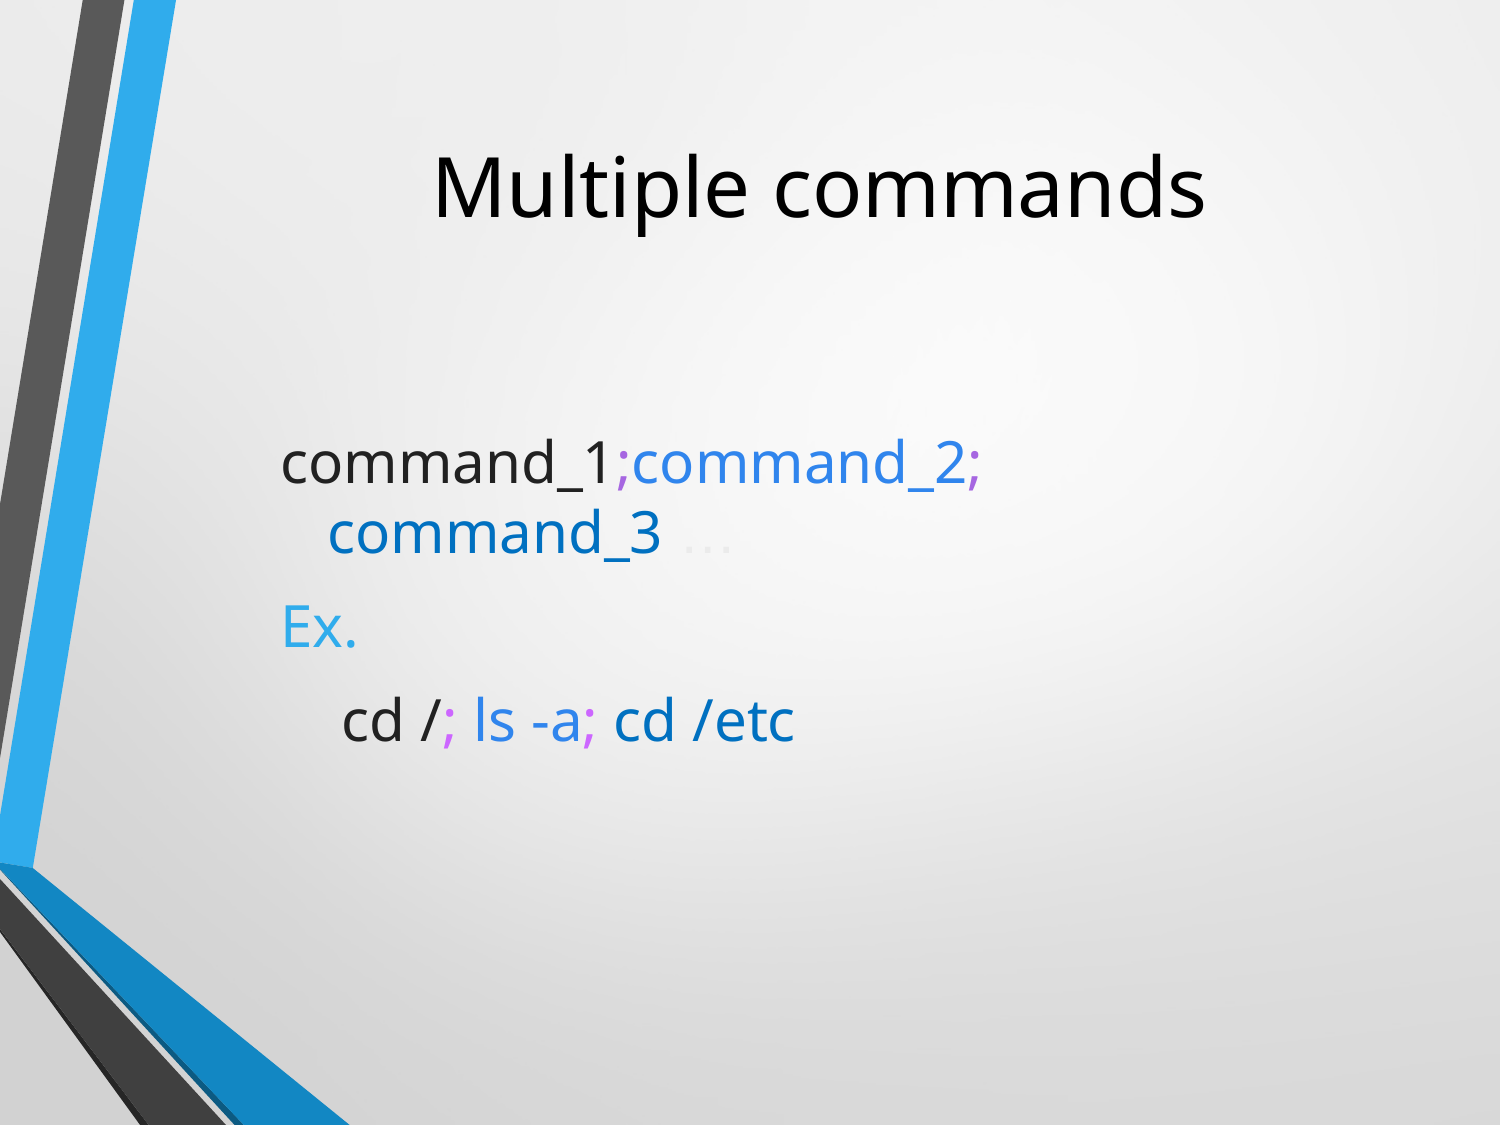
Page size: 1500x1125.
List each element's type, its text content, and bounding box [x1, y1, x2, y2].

list command_1;command_2; command_3 … Ex. cd /; ls -a; cd /etc [265, 326, 1347, 946]
title Multiple commands [235, 101, 1405, 268]
